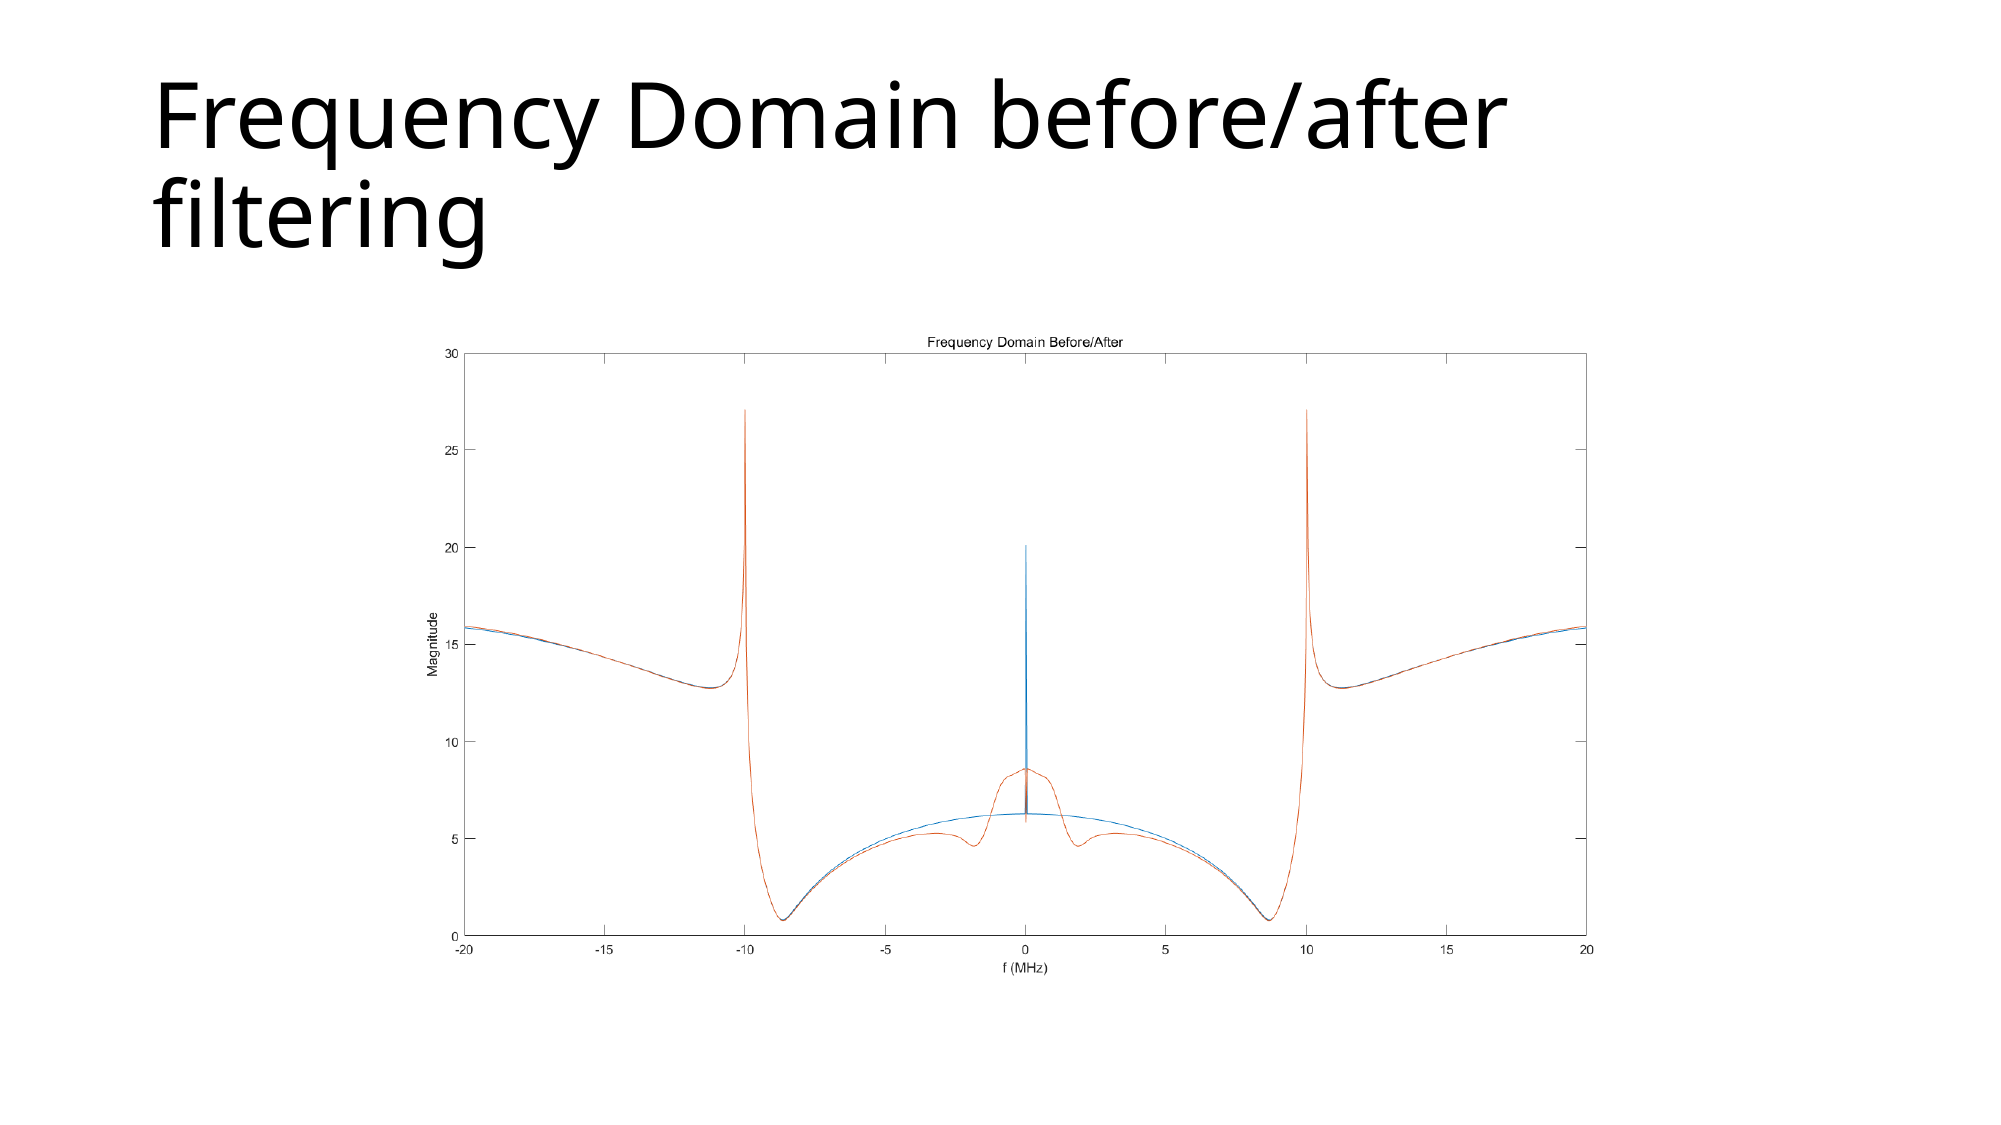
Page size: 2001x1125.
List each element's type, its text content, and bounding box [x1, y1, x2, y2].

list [276, 299, 1724, 1014]
title Frequency Domain before/after filtering [137, 59, 1863, 278]
